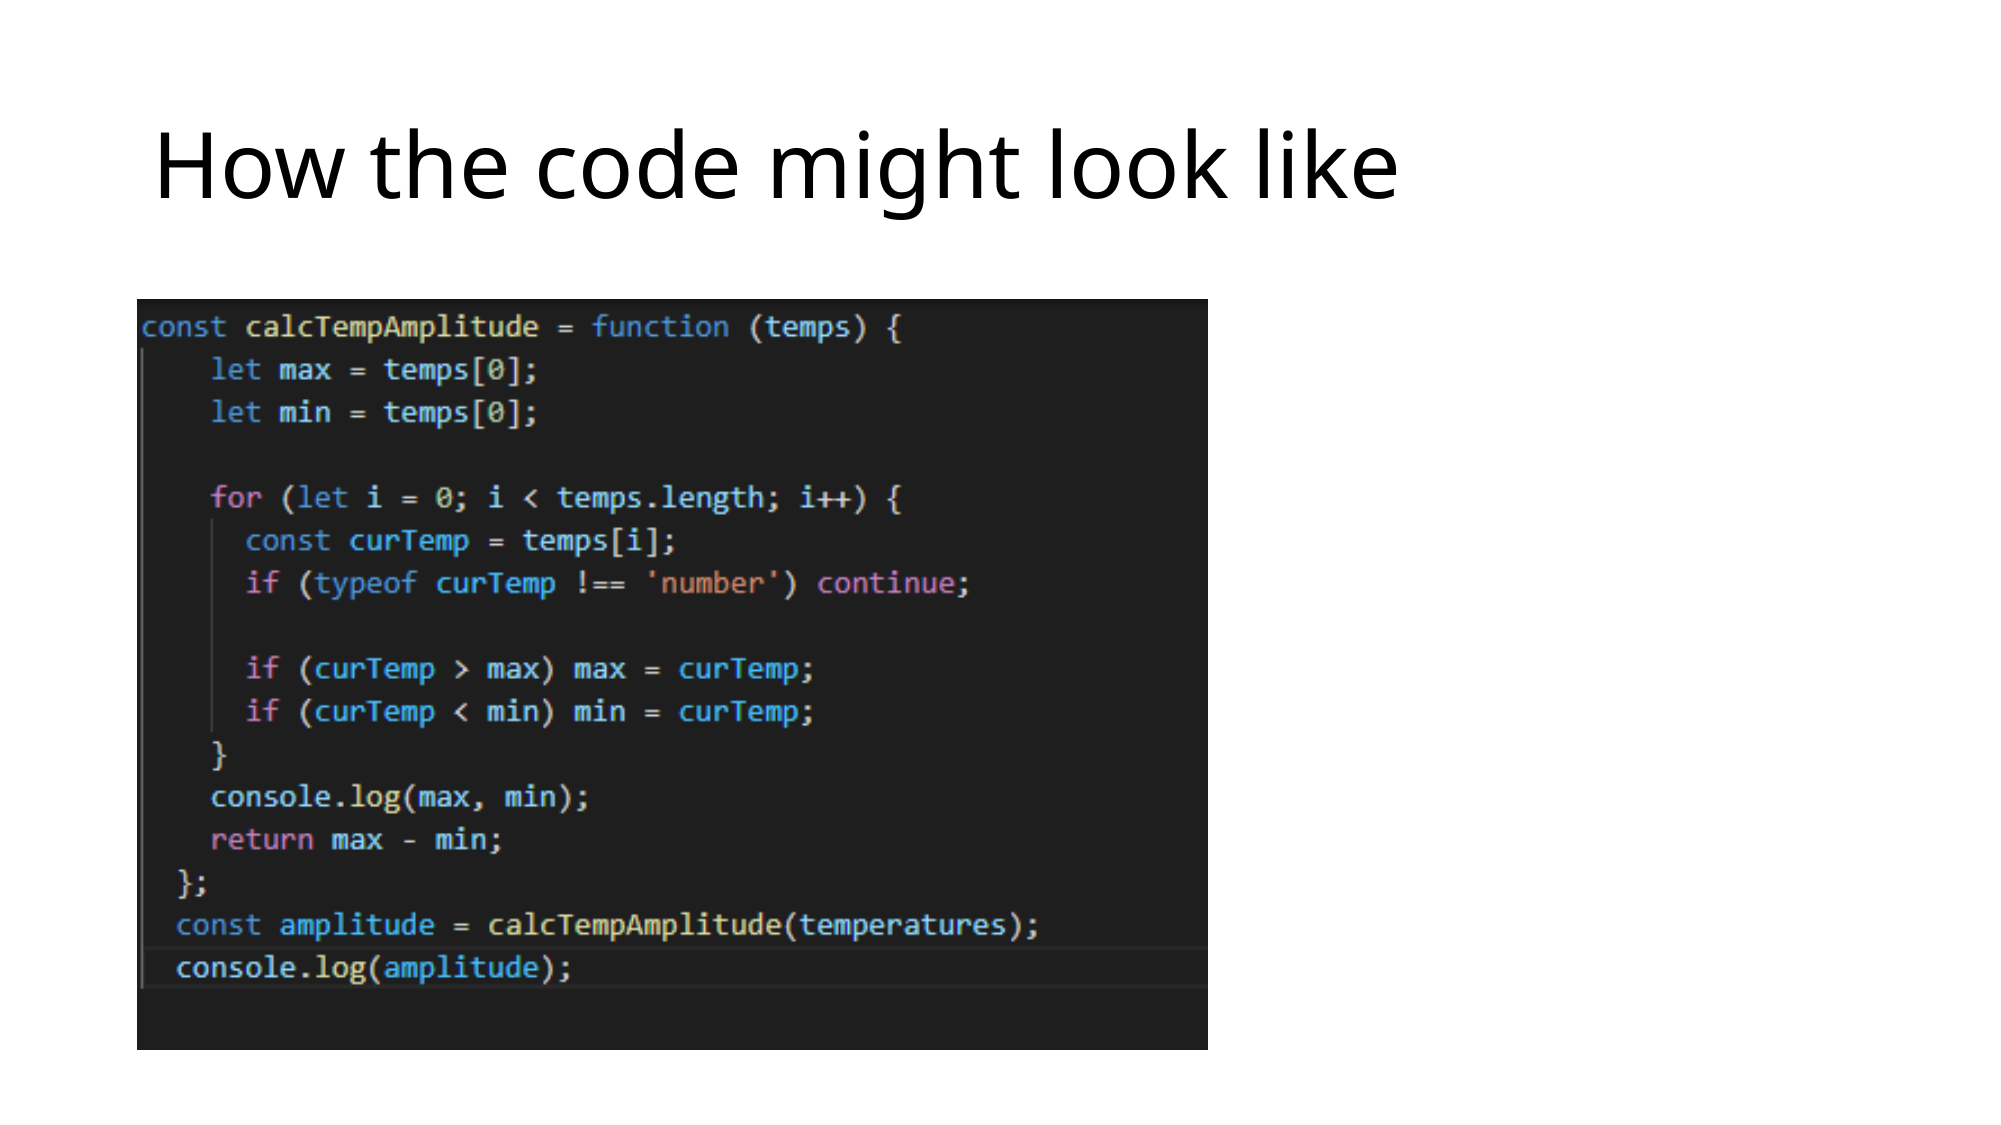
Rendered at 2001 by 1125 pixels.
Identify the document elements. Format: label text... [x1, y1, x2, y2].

title How the code might look like [137, 59, 1863, 278]
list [137, 299, 1208, 1050]
